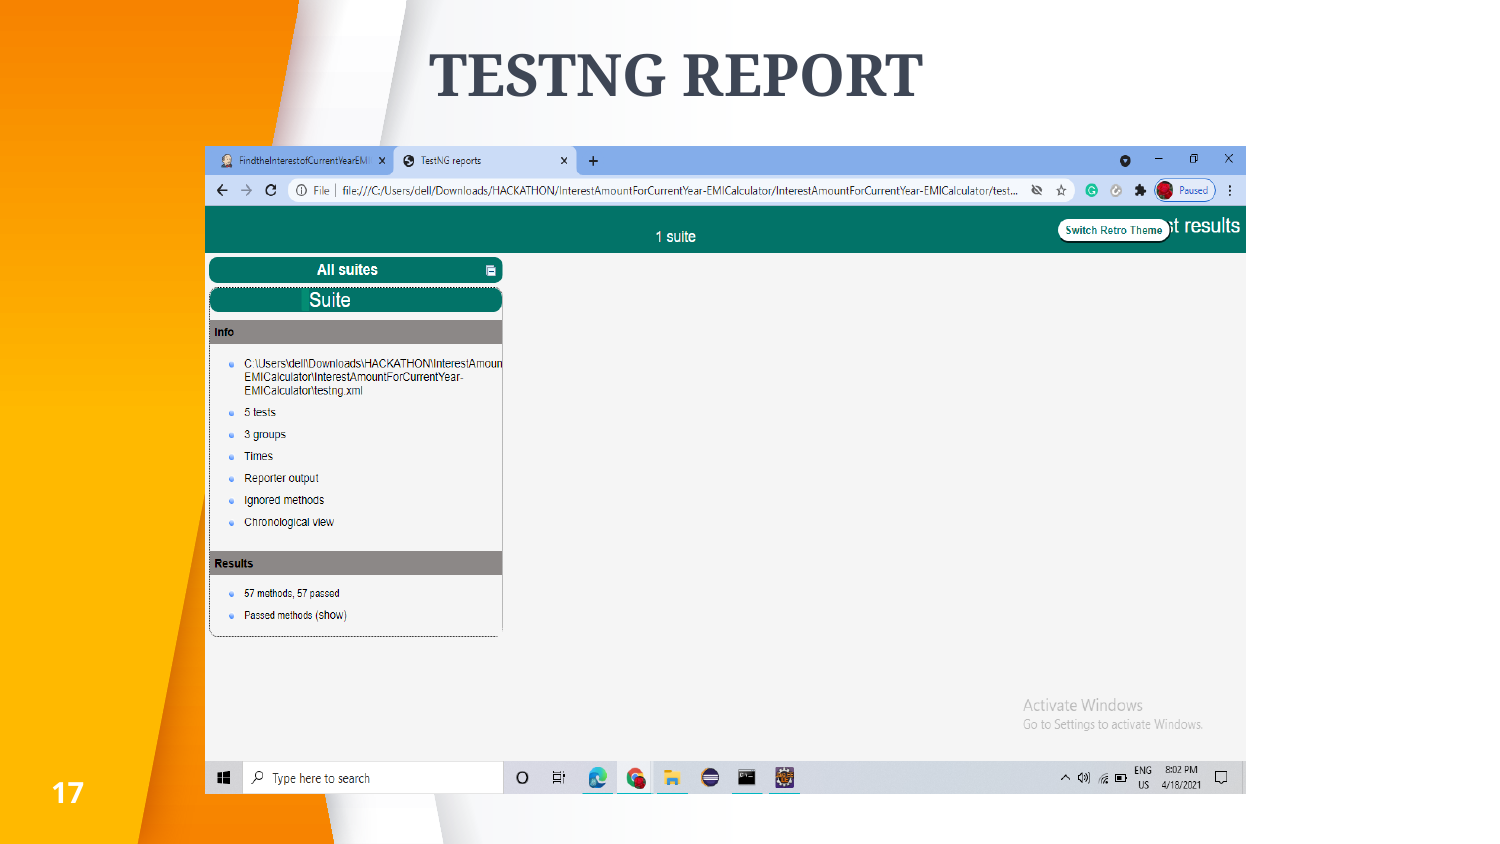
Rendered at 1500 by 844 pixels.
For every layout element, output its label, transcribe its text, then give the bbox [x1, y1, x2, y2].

title TESTNG REPORT [277, 43, 1174, 109]
slide_number 17 [37, 774, 99, 816]
picture [205, 146, 1246, 794]
